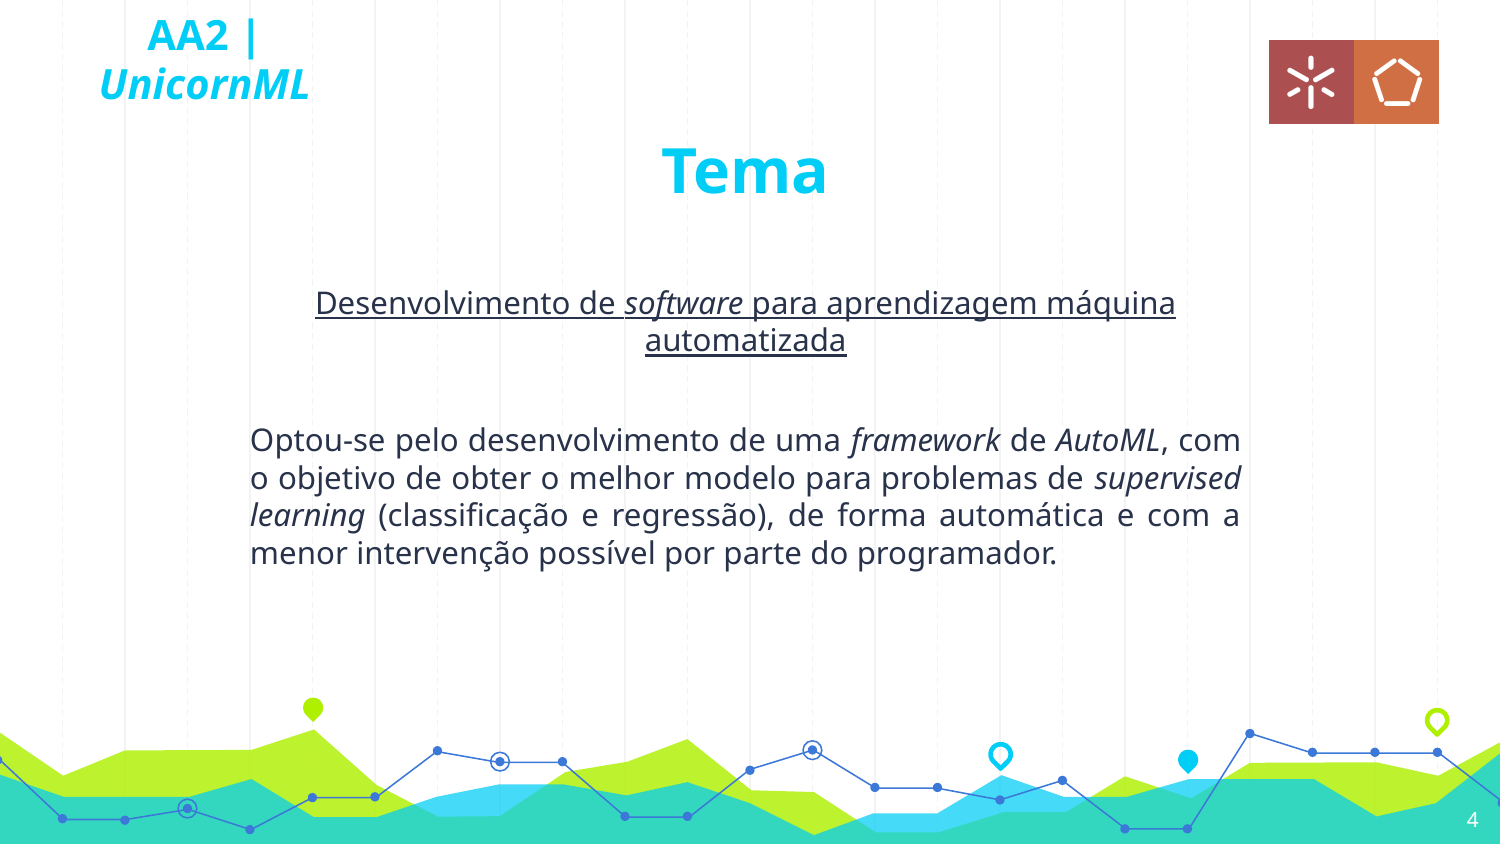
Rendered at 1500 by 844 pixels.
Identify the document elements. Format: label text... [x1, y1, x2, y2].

picture [1269, 39, 1439, 124]
slide_number 4 [1403, 791, 1494, 844]
list Desenvolvimento de software para aprendizagem máquina automatizada Optou-se pelo desenvolvimento de uma framework de AutoML, com o objetivo de obter o melhor modelo para problemas de supervised learning (classificação e regressão), de forma automática e com a menor intervenção possível por parte do programador. [234, 268, 1257, 586]
title AA2 | UnicornML [46, 46, 363, 124]
title Tema [171, 103, 1320, 222]
